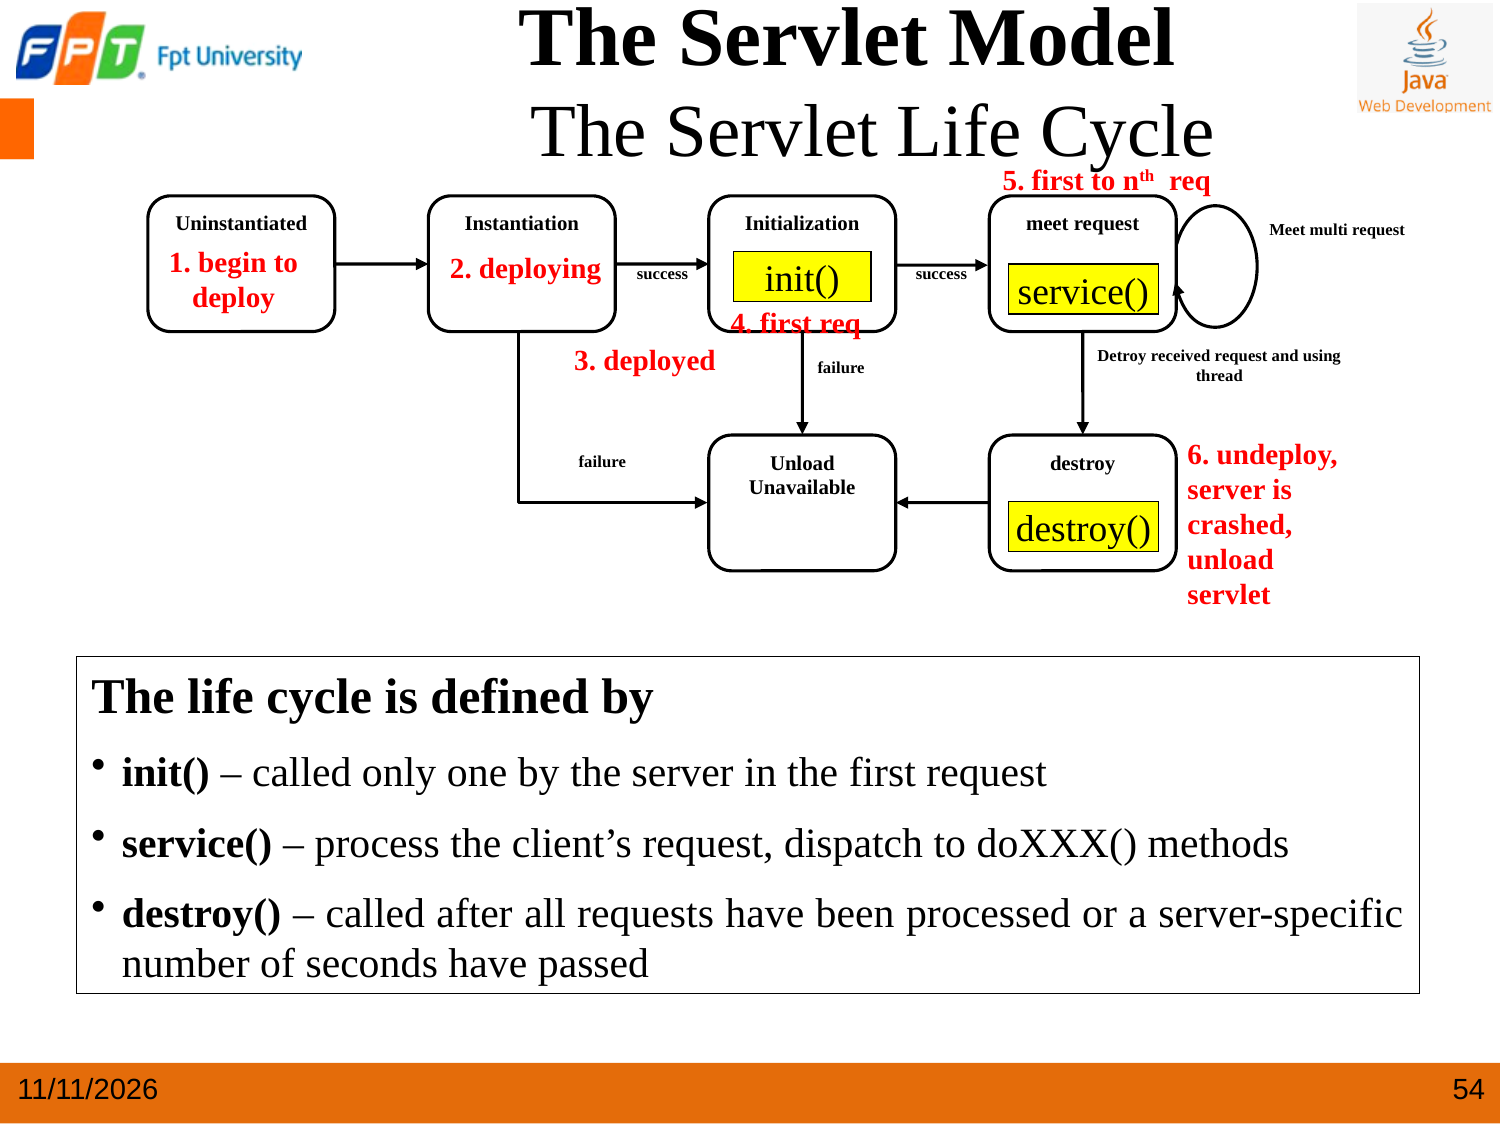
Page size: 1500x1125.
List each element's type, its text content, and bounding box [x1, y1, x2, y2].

picture [1357, 3, 1493, 11]
picture [16, 11, 217, 85]
text_box 6. undeploy, server is crashed, unload servlet [1172, 580, 1370, 618]
text_box The life cycle is defined by init() – called only one by the server in the first request service() – process the client’s request, dispatch to doXXX() methods destroy() – called after all requests have been processed or a server-specific number of seconds have passed [76, 656, 1420, 994]
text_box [147, 195, 1411, 571]
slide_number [2, 1063, 231, 1123]
text_box 5. first to nth req [987, 153, 1290, 194]
slide_number 54 [1050, 1063, 1500, 1124]
title The Servlet Model The Servlet Life Cycle [217, 11, 1500, 167]
